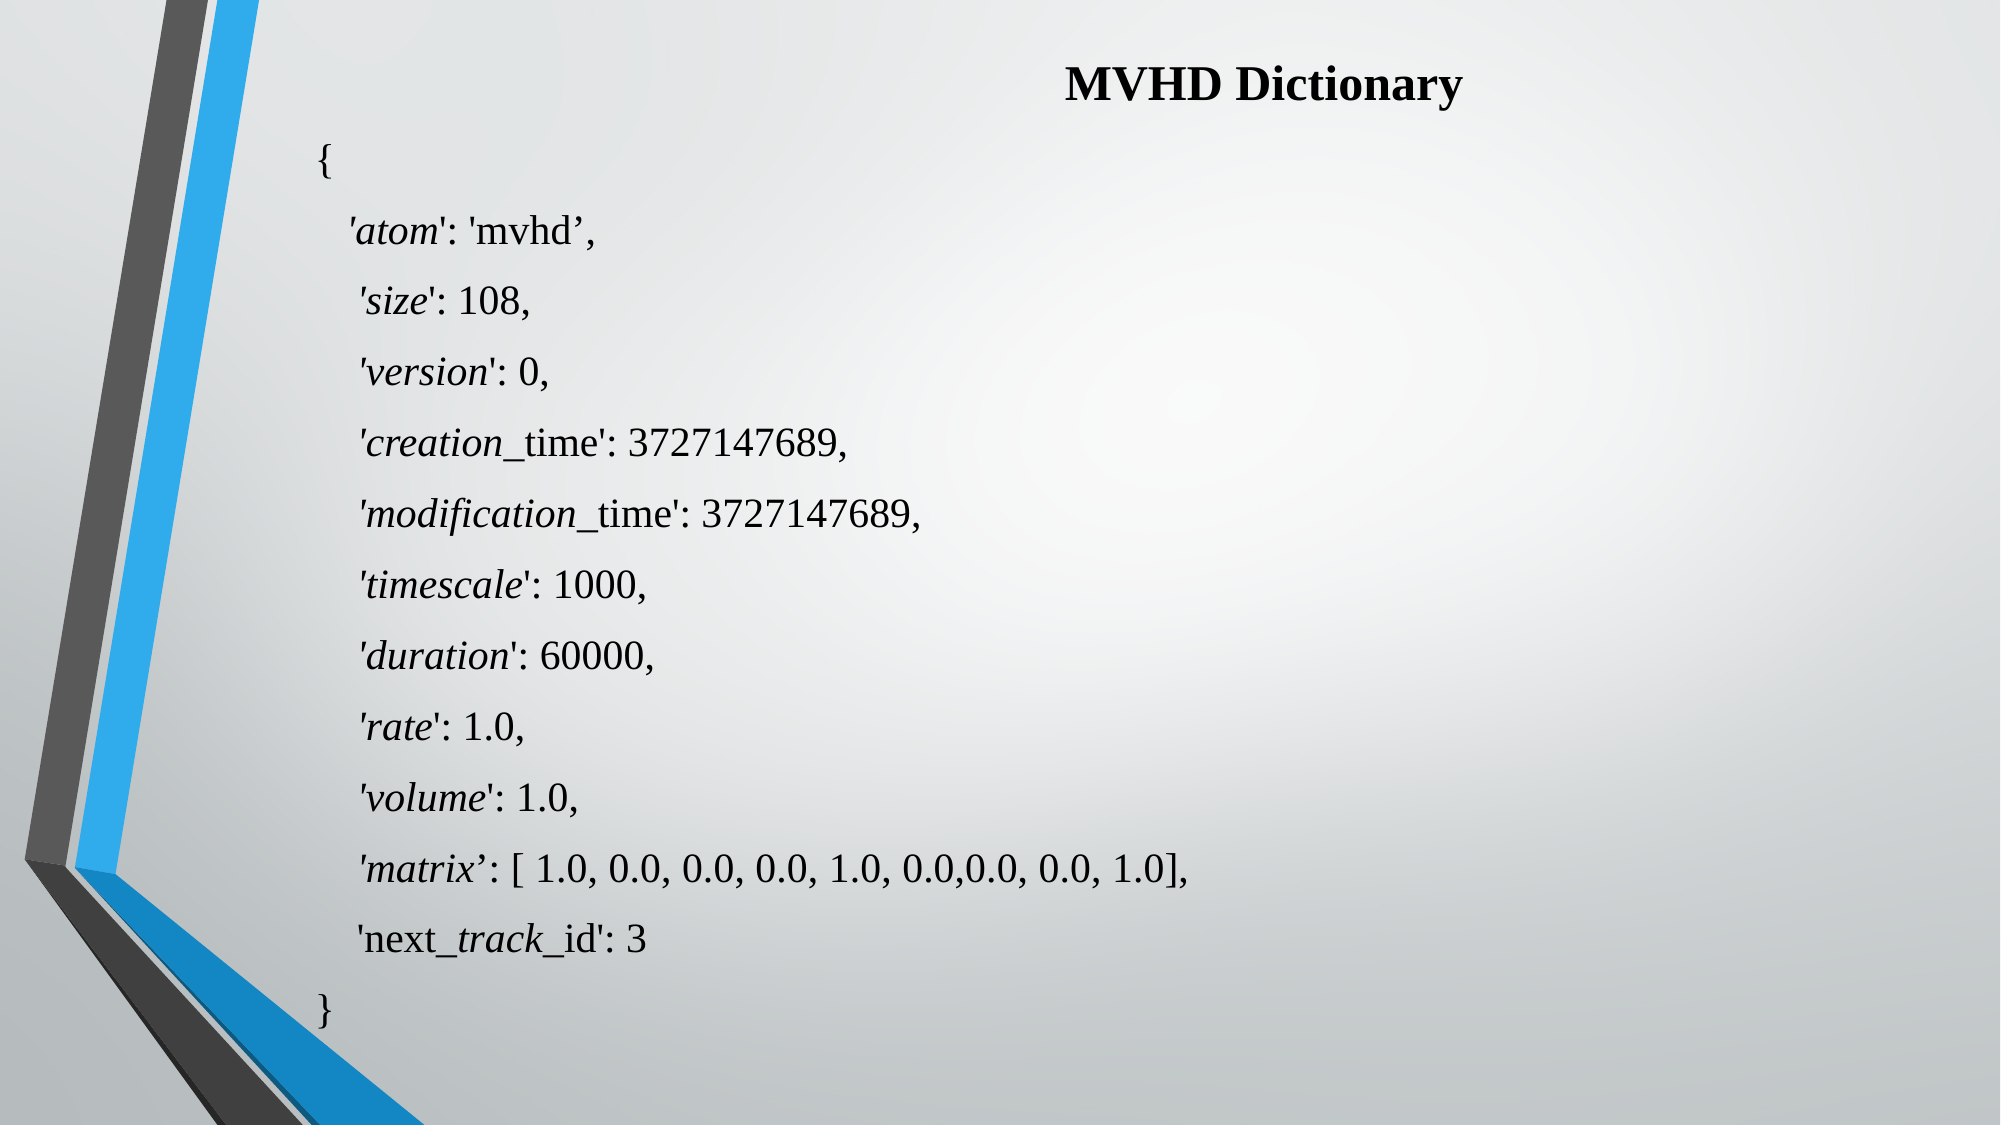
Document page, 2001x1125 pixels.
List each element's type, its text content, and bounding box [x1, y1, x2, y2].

list MVHD Dictionary { 'atom': 'mvhd’, 'size': 108, 'version': 0, 'creation_time': 3727147689, 'modification_time': 3727147689, 'timescale': 1000, 'duration': 60000, 'rate': 1.0, 'volume': 1.0, 'matrix’: [ 1.0, 0.0, 0.0, 0.0, 1.0, 0.0,0.0, 0.0, 1.0], 'next_track_id': 3 } [149, 74, 1849, 1074]
